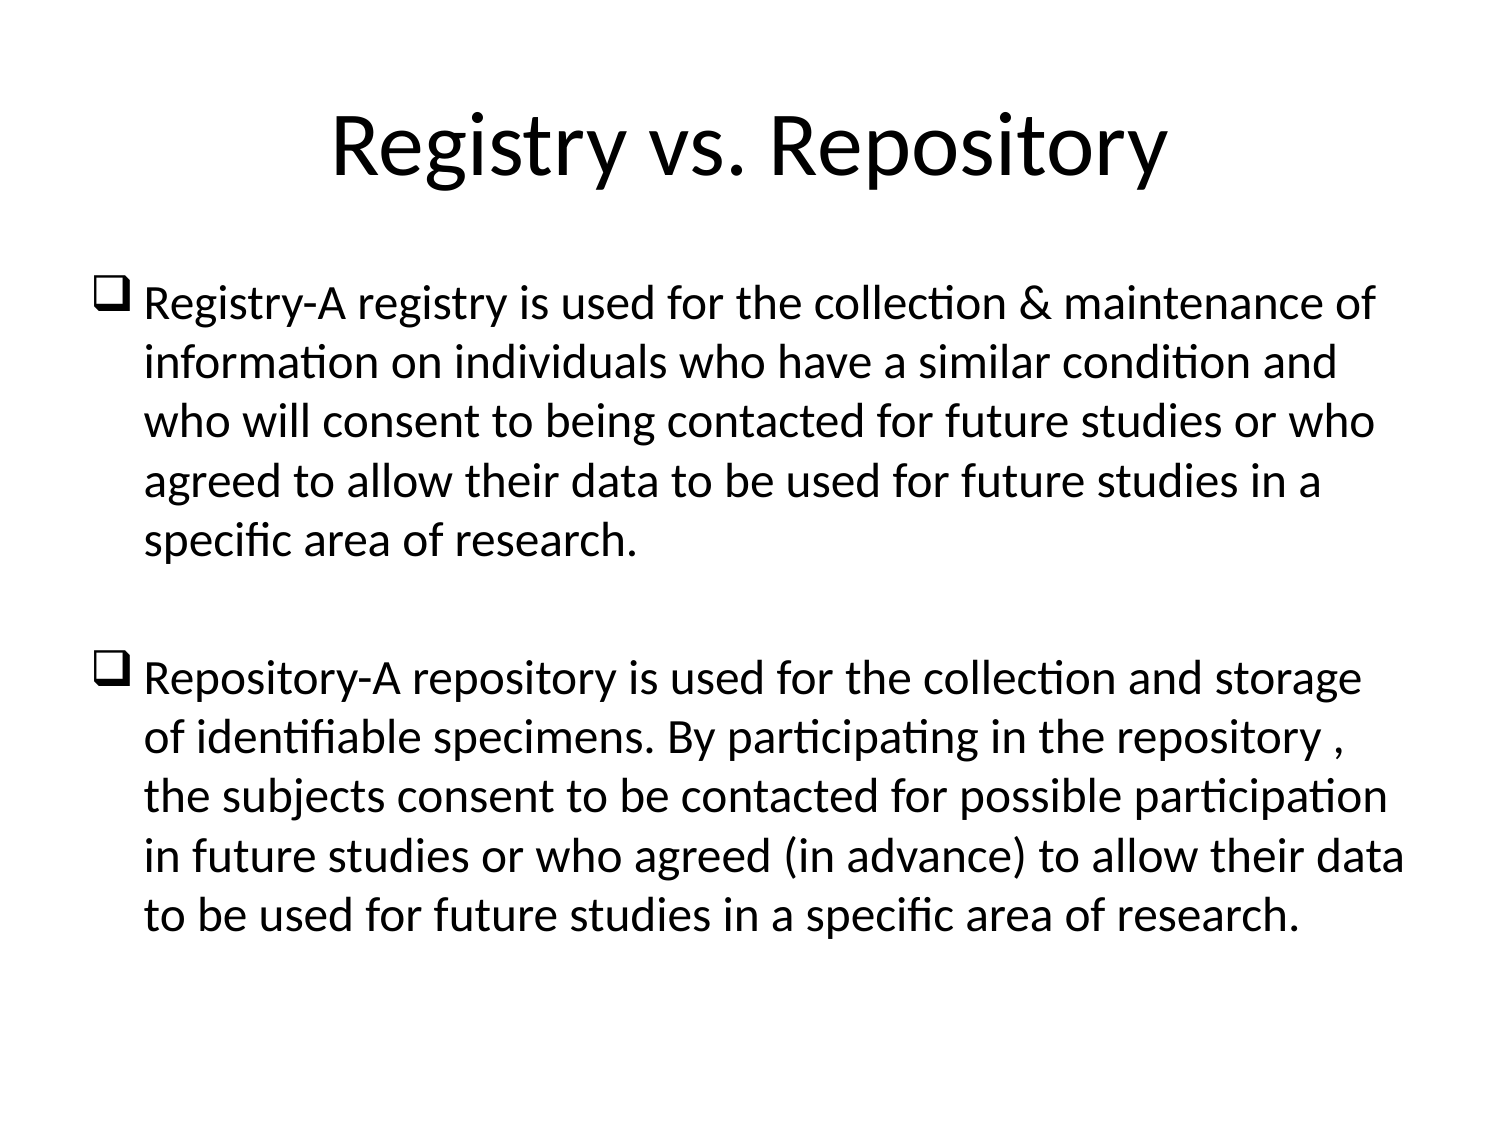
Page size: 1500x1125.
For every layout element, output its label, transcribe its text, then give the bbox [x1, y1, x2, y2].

list Registry-A registry is used for the collection & maintenance of information on individuals who have a similar condition and who will consent to being contacted for future studies or who agreed to allow their data to be used for future studies in a specific area of research. Repository-A repository is used for the collection and storage of identifiable specimens. By participating in the repository , the subjects consent to be contacted for possible participation in future studies or who agreed (in advance) to allow their data to be used for future studies in a specific area of research. [75, 262, 1425, 1005]
title Registry vs. Repository [75, 45, 1425, 233]
